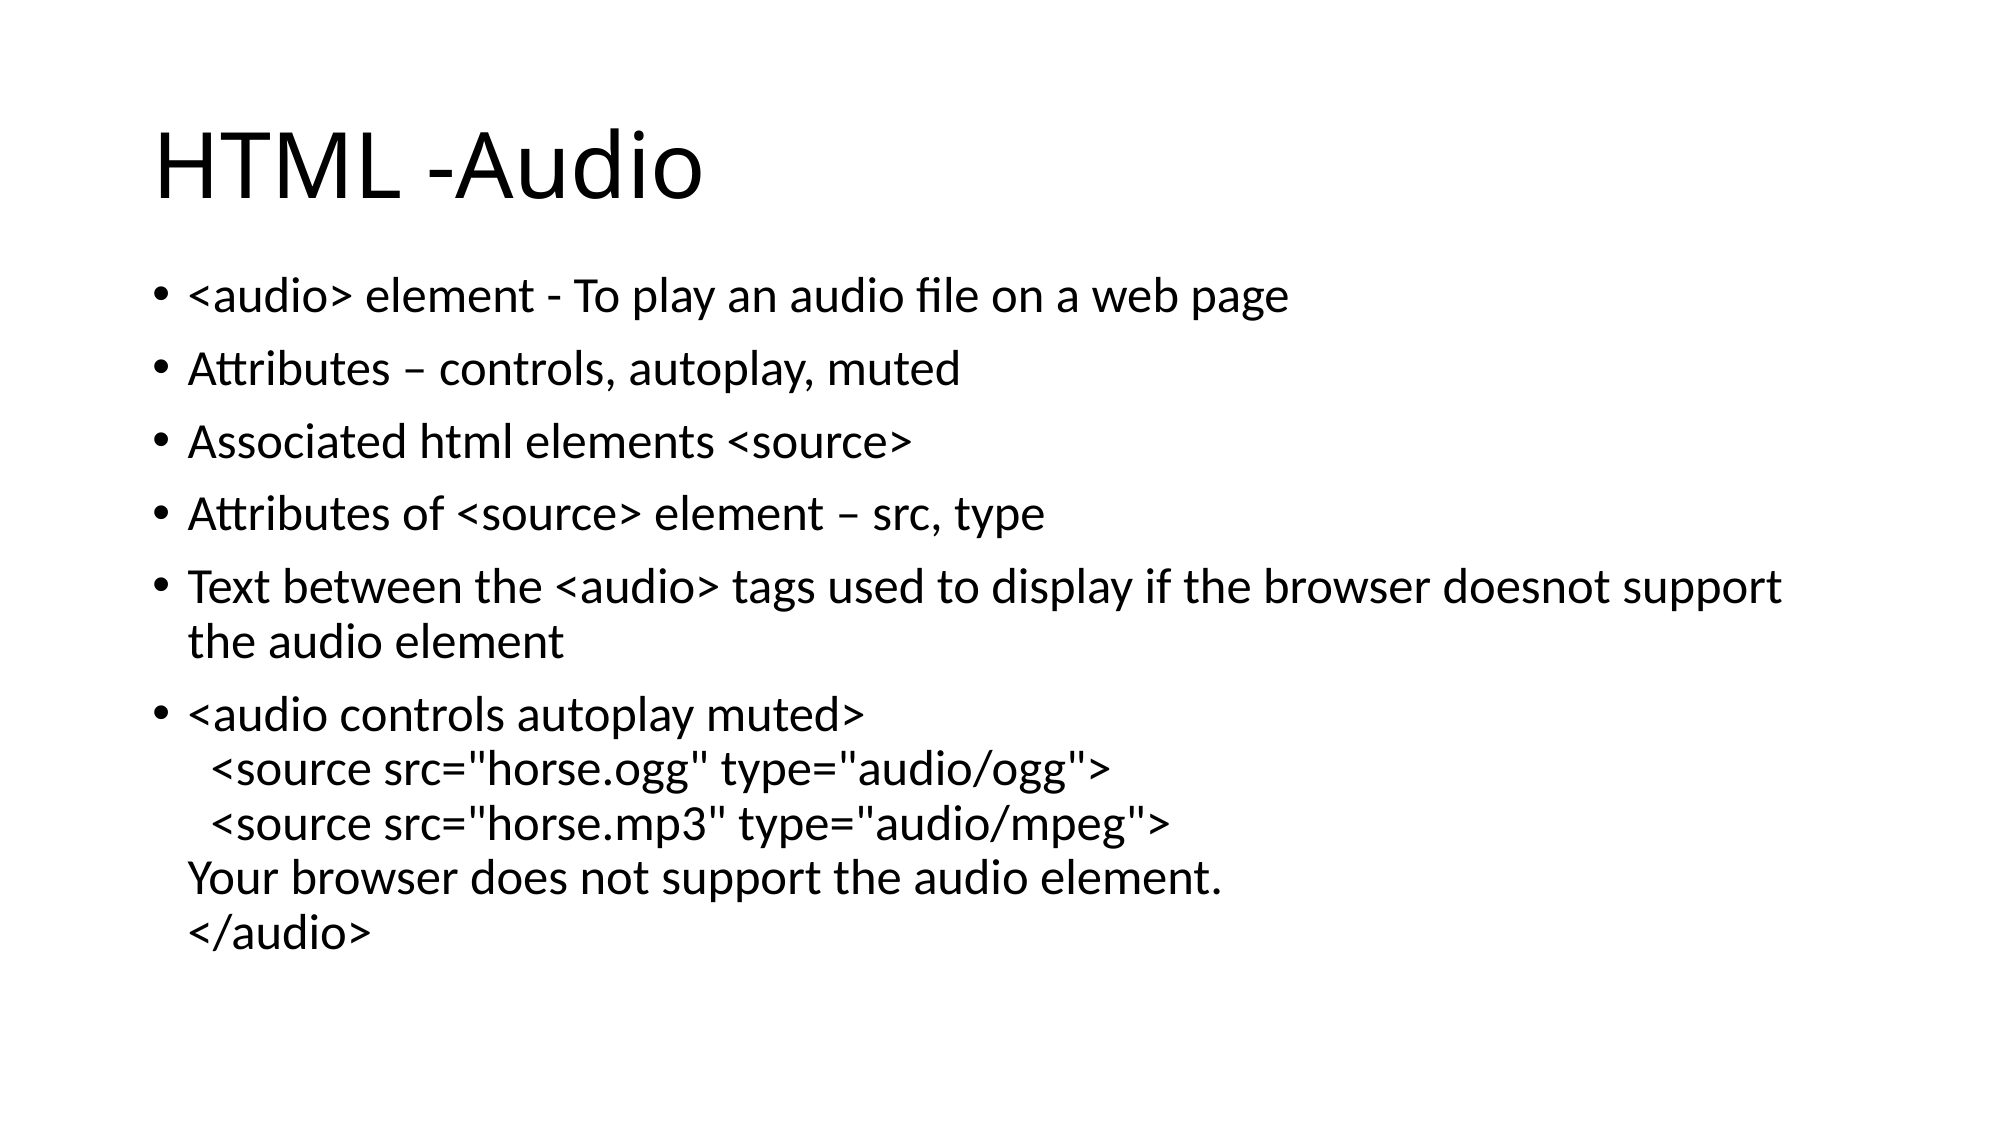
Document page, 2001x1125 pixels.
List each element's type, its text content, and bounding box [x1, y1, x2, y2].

title HTML -Audio [137, 59, 1863, 261]
list <audio> element - To play an audio file on a web page Attributes – controls, autoplay, muted Associated html elements <source> Attributes of <source> element – src, type Text between the <audio> tags used to display if the browser doesnot support the audio element <audio controls autoplay muted> <source src="horse.ogg" type="audio/ogg"> <source src="horse.mp3" type="audio/mpeg"> Your browser does not support the audio element. </audio> [137, 261, 1863, 976]
